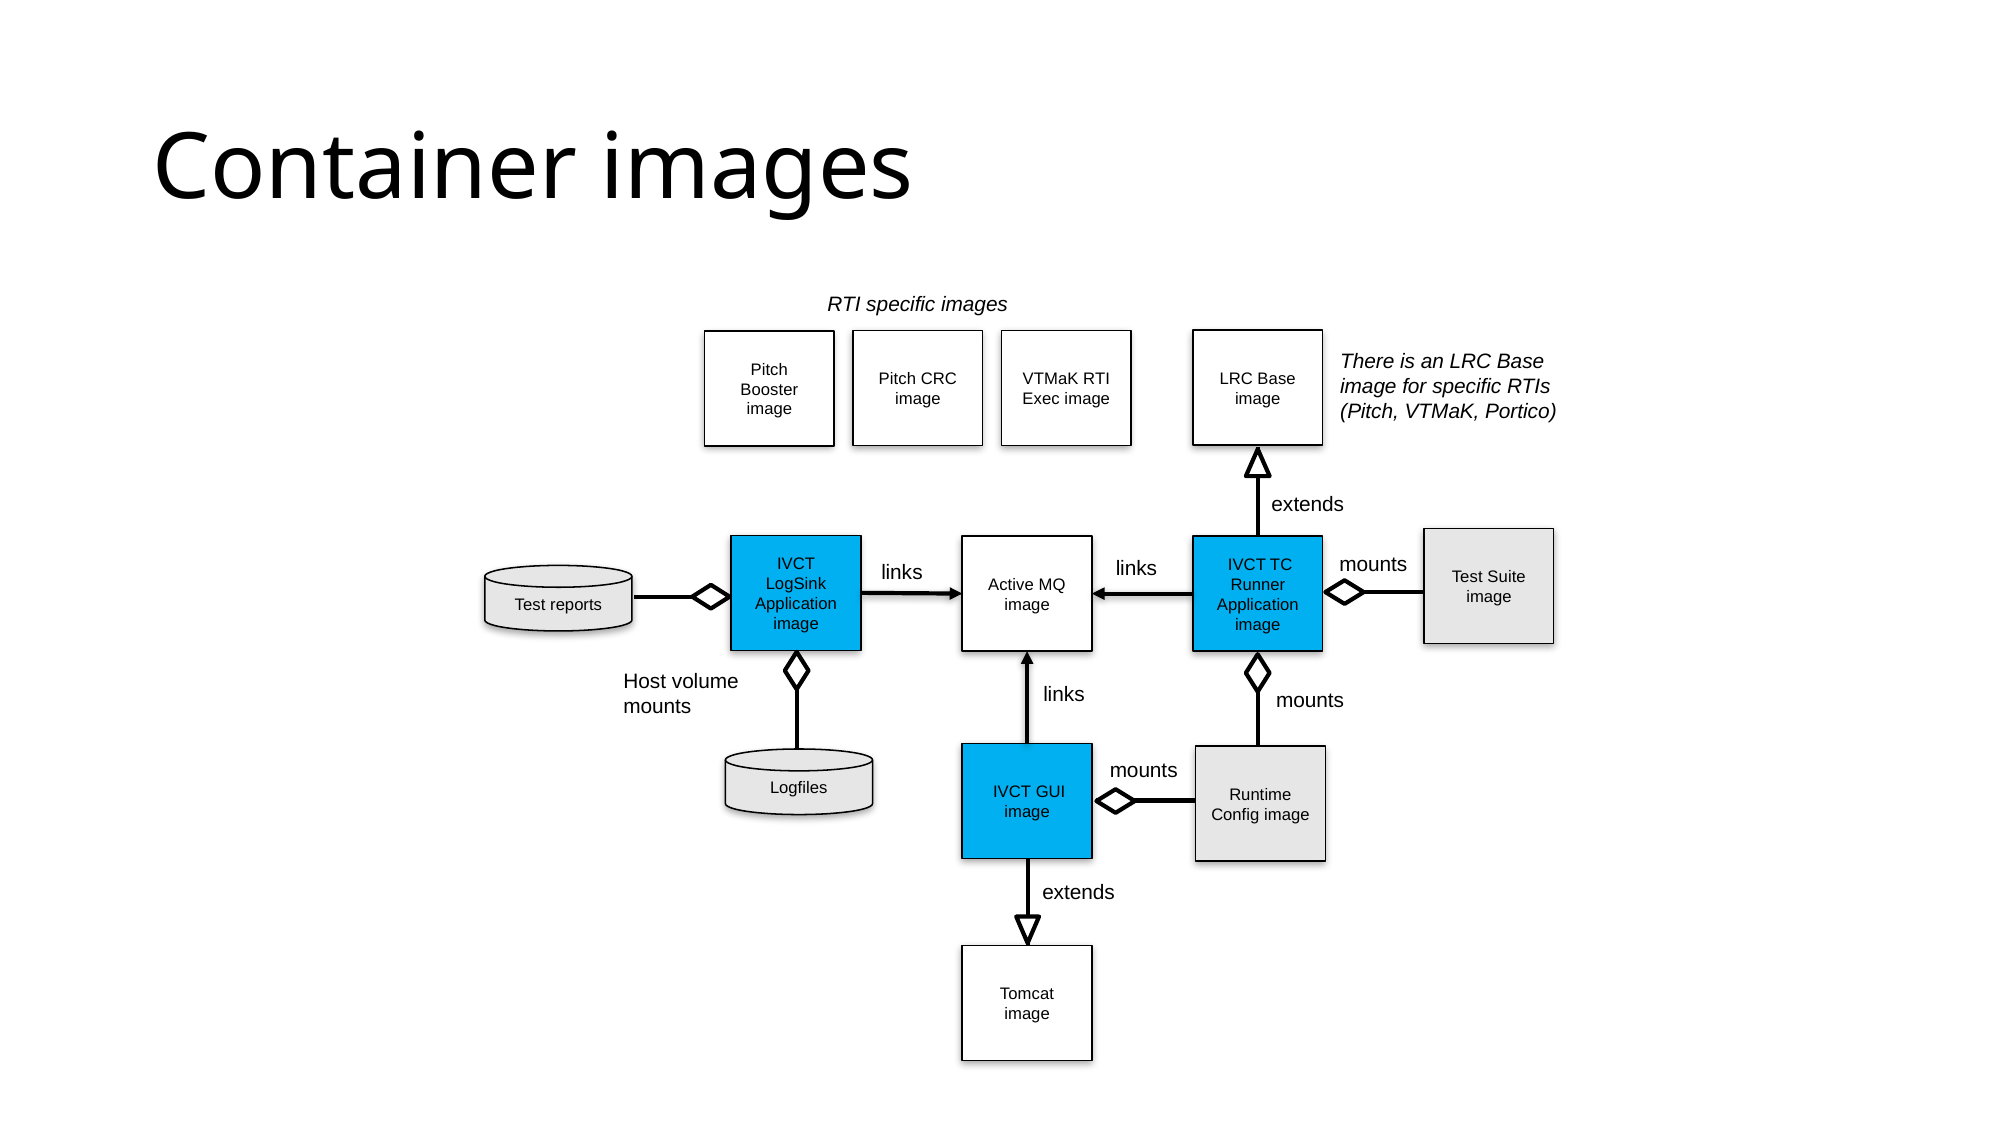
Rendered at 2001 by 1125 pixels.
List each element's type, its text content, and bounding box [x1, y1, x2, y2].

title Container images [137, 59, 1863, 278]
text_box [484, 282, 1616, 1061]
